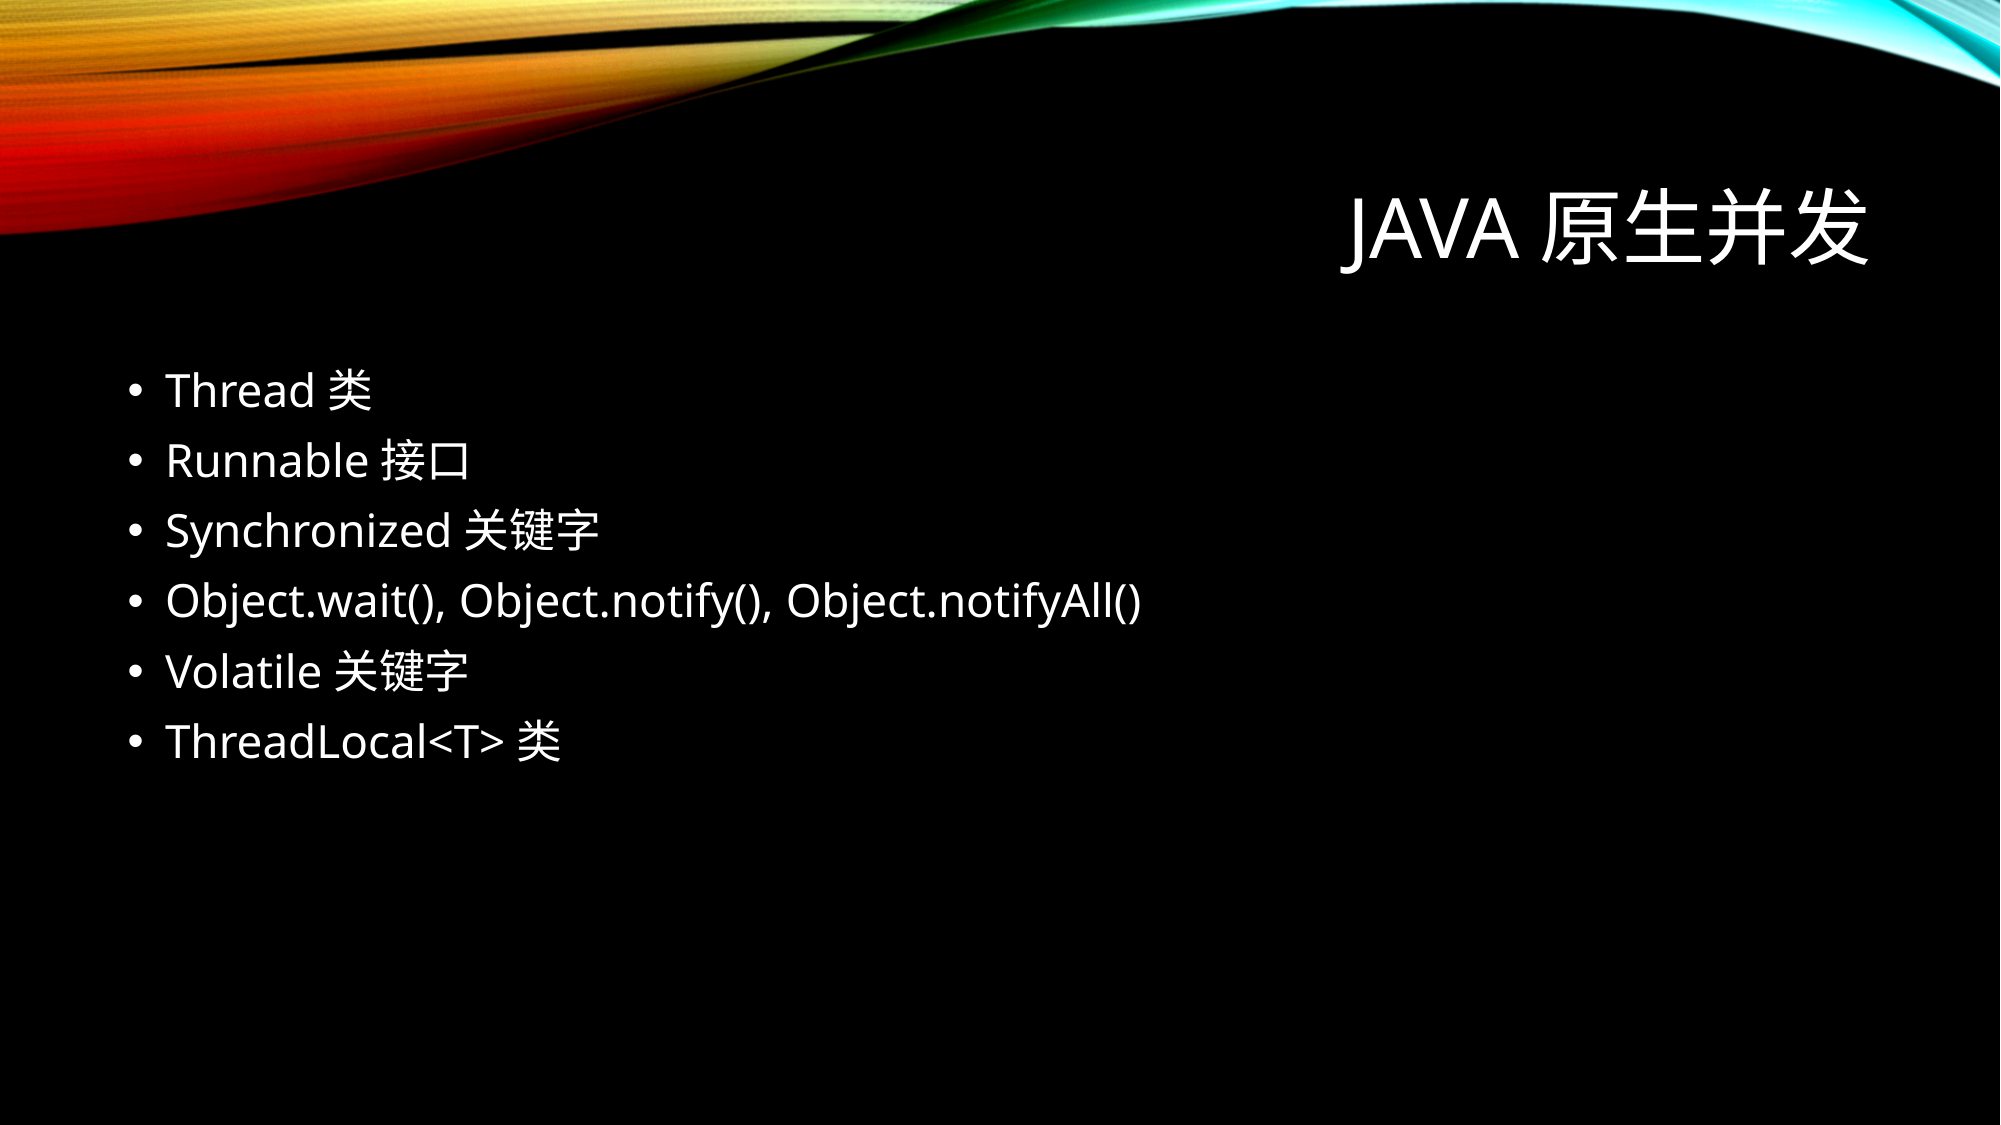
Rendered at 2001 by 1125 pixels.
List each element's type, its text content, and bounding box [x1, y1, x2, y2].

picture [0, 0, 2000, 237]
title Java原生并发 [474, 125, 1888, 338]
list Thread类 Runnable接口 Synchronized关键字 Object.wait(), Object.notify(), Object.notifyAll() Volatile关键字 ThreadLocal<T>类 [112, 360, 1888, 1021]
